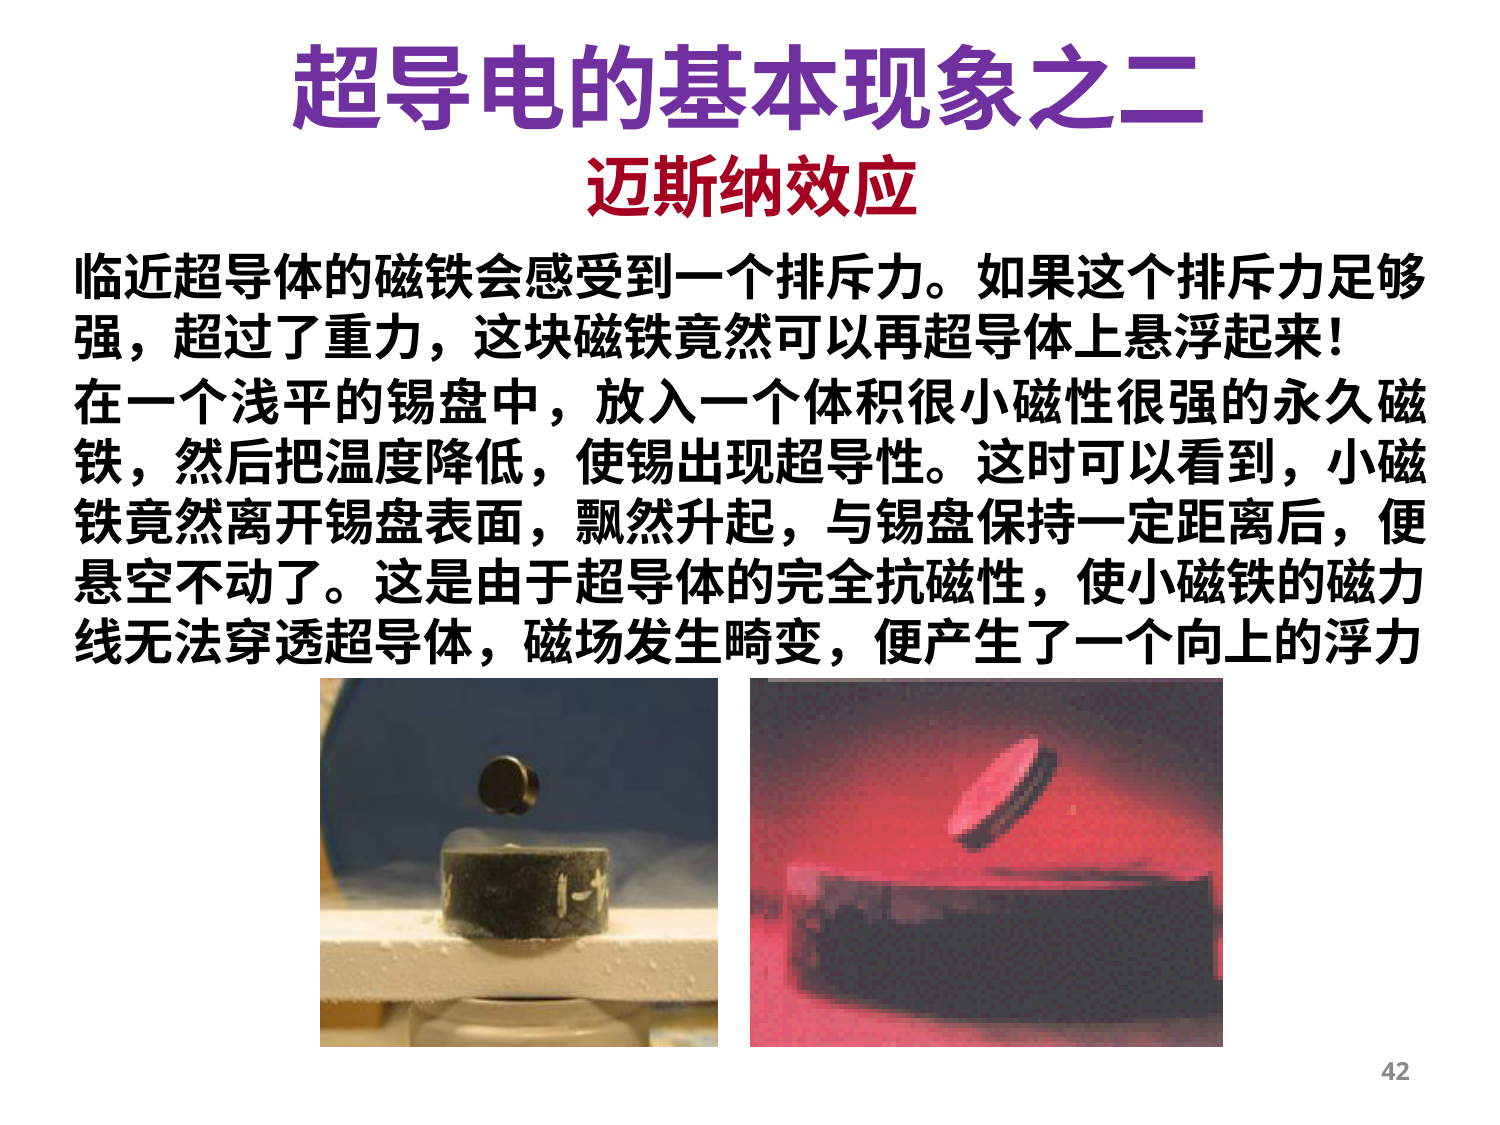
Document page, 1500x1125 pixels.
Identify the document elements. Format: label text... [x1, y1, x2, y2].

picture [320, 678, 718, 1048]
picture [749, 678, 1223, 1048]
text_box 迈斯纳效应 [570, 137, 935, 232]
text_box 在一个浅平的锡盘中，放入一个体积很小磁性很强的永久磁铁，然后把温度降低，使锡出现超导性。这时可以看到，小磁铁竟然离开锡盘表面，飘然升起，与锡盘保持一定距离后，便悬空不动了。这是由于超导体的完全抗磁性，使小磁铁的磁力线无法穿透超导体，磁场发生畸变，便产生了一个向上的浮力 [59, 373, 1442, 738]
text_box 临近超导体的磁铁会感受到一个排斥力。如果这个排斥力足够强，超过了重力，这块磁铁竟然可以再超导体上悬浮起来！ [58, 237, 1442, 373]
text_box 超导电的基本现象之二 [276, 23, 1224, 149]
slide_number 42 [1074, 1042, 1425, 1103]
